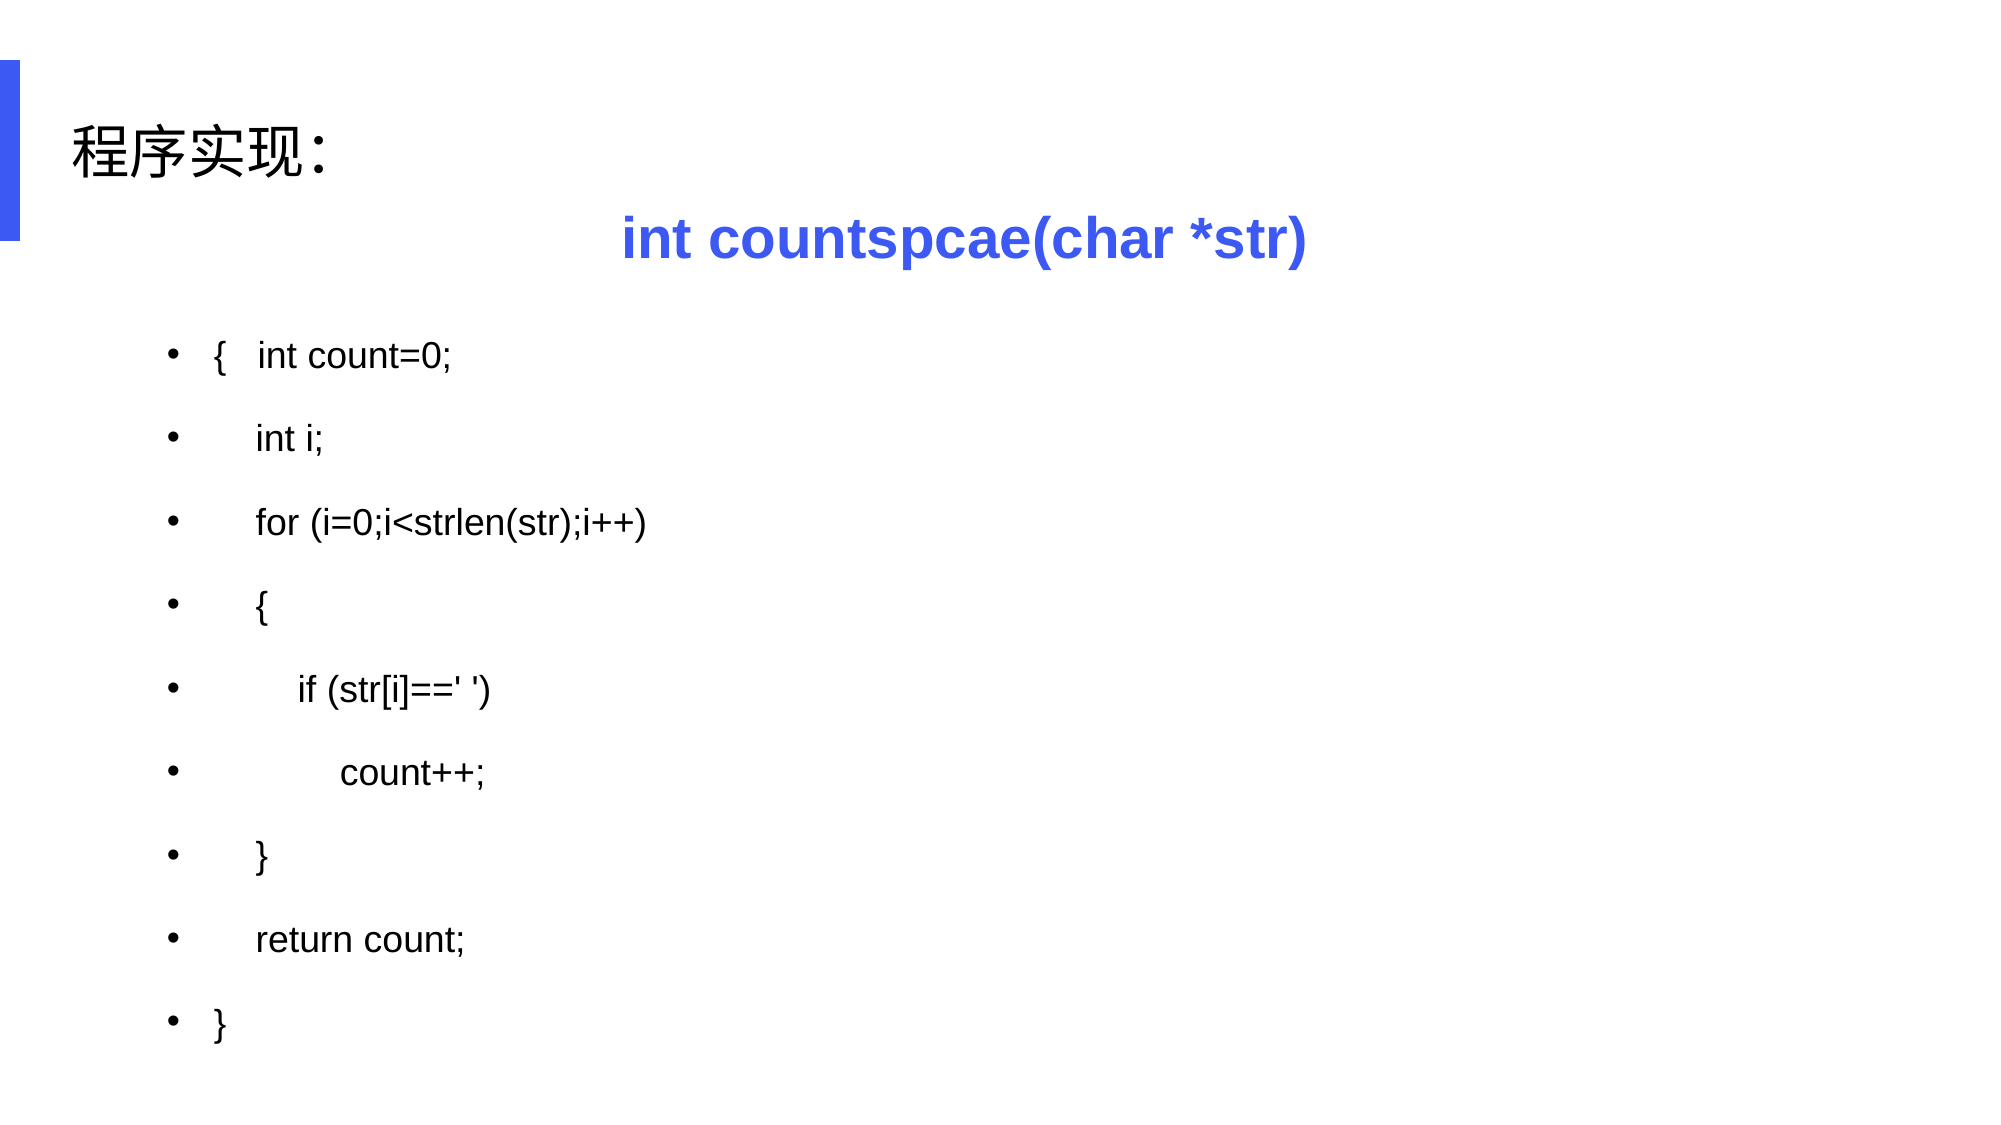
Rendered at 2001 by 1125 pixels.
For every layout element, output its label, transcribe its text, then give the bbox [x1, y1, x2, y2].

text_box int countspcae(char *str) [563, 193, 1367, 280]
text_box 程序实现： [56, 107, 584, 194]
text_box { int count=0; int i; for (i=0;i<strlen(str);i++) { if (str[i]==' ') count++; } return count; } [152, 310, 1894, 677]
text_box [0, 59, 21, 242]
